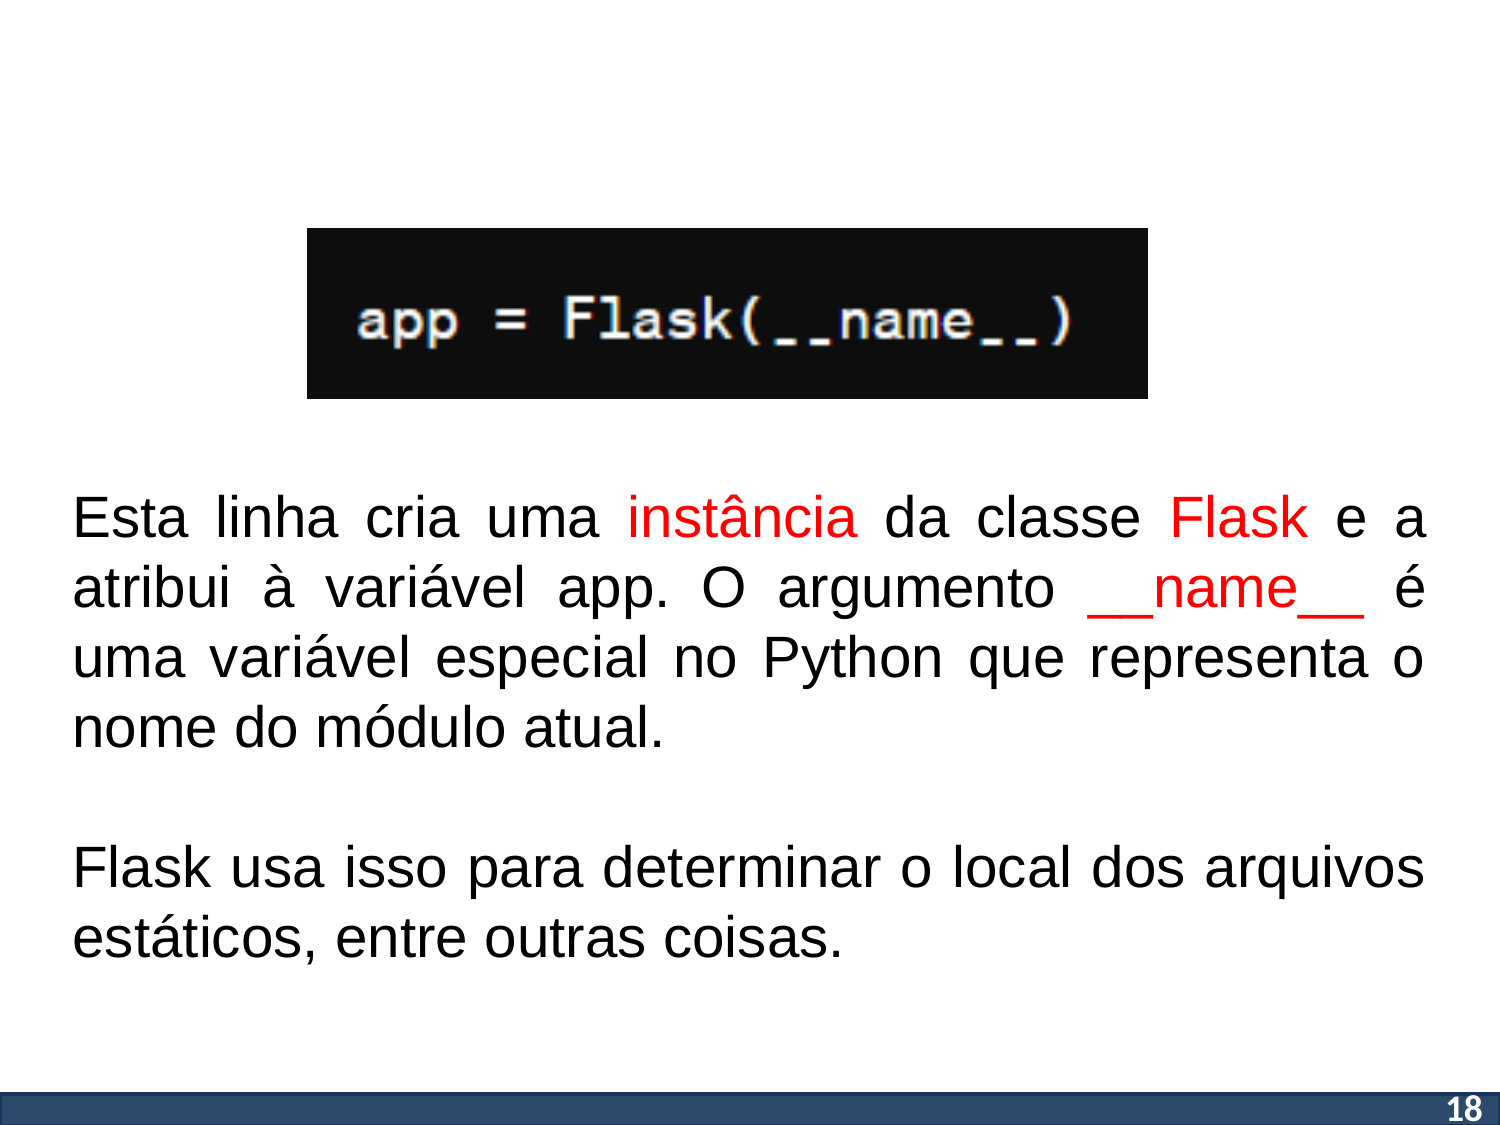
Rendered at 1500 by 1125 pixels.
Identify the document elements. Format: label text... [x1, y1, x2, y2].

picture [307, 228, 1149, 399]
slide_number 18 [1147, 1076, 1498, 1125]
text_box Esta linha cria uma instância da classe Flask e a atribui à variável app. O argumento __name__ é uma variável especial no Python que representa o nome do módulo atual. Flask usa isso para determinar o local dos arquivos estáticos, entre outras coisas. [57, 471, 1443, 977]
